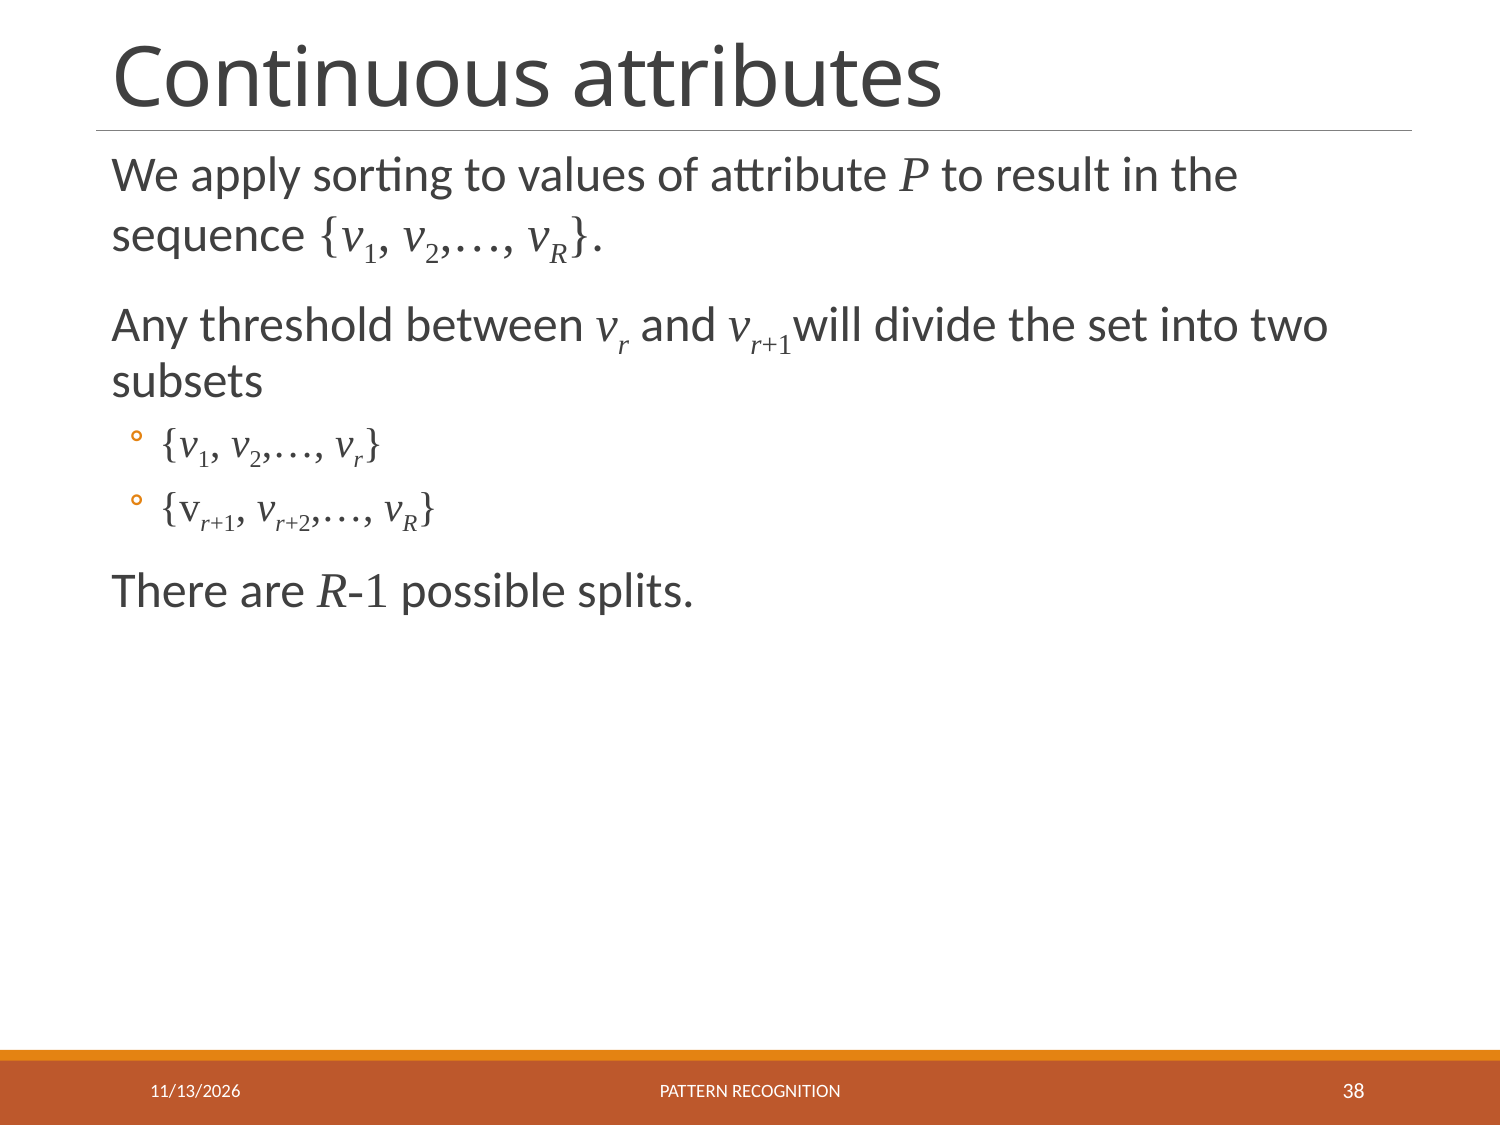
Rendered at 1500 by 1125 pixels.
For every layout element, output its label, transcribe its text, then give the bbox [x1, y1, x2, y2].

slide_number 38 [1218, 1059, 1380, 1120]
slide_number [135, 1059, 440, 1120]
title Continuous attributes [96, 19, 1413, 131]
list We apply sorting to values of attribute P to result in the sequence {v1, v2,…, vR}. Any threshold between vr and vr+1will divide the set into two subsets {v1, v2,…, vr} {vr+1, vr+2,…, vR} There are R-1 possible splits. [96, 140, 1413, 1034]
footer Pattern recognition [453, 1059, 1047, 1120]
